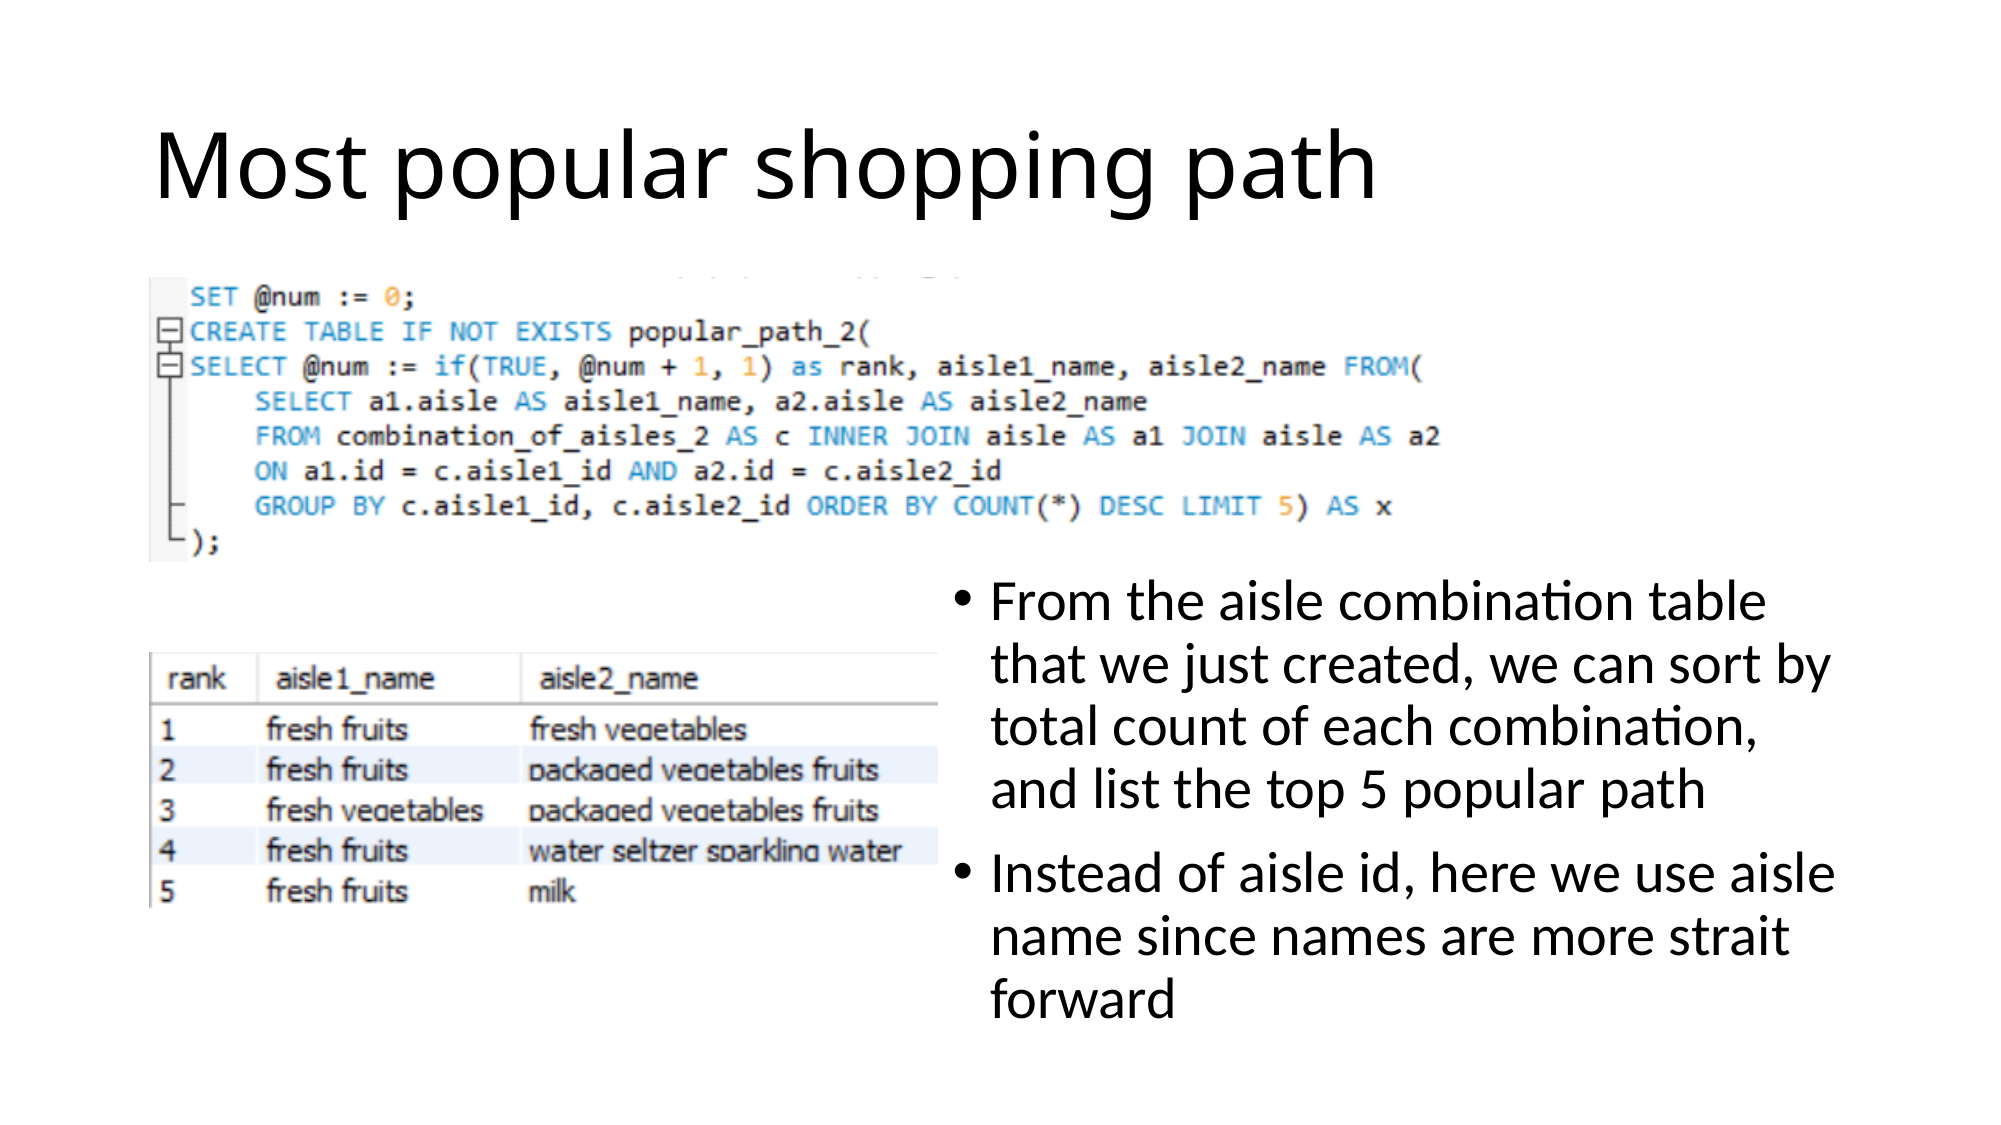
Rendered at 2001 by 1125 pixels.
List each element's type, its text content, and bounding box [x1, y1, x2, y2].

picture [149, 652, 938, 909]
list From the aisle combination table that we just created, we can sort by total count of each combination, and list the top 5 popular path Instead of aisle id, here we use aisle name since names are more strait forward [937, 562, 1863, 1049]
title Most popular shopping path [137, 59, 1863, 278]
picture [149, 277, 1450, 562]
